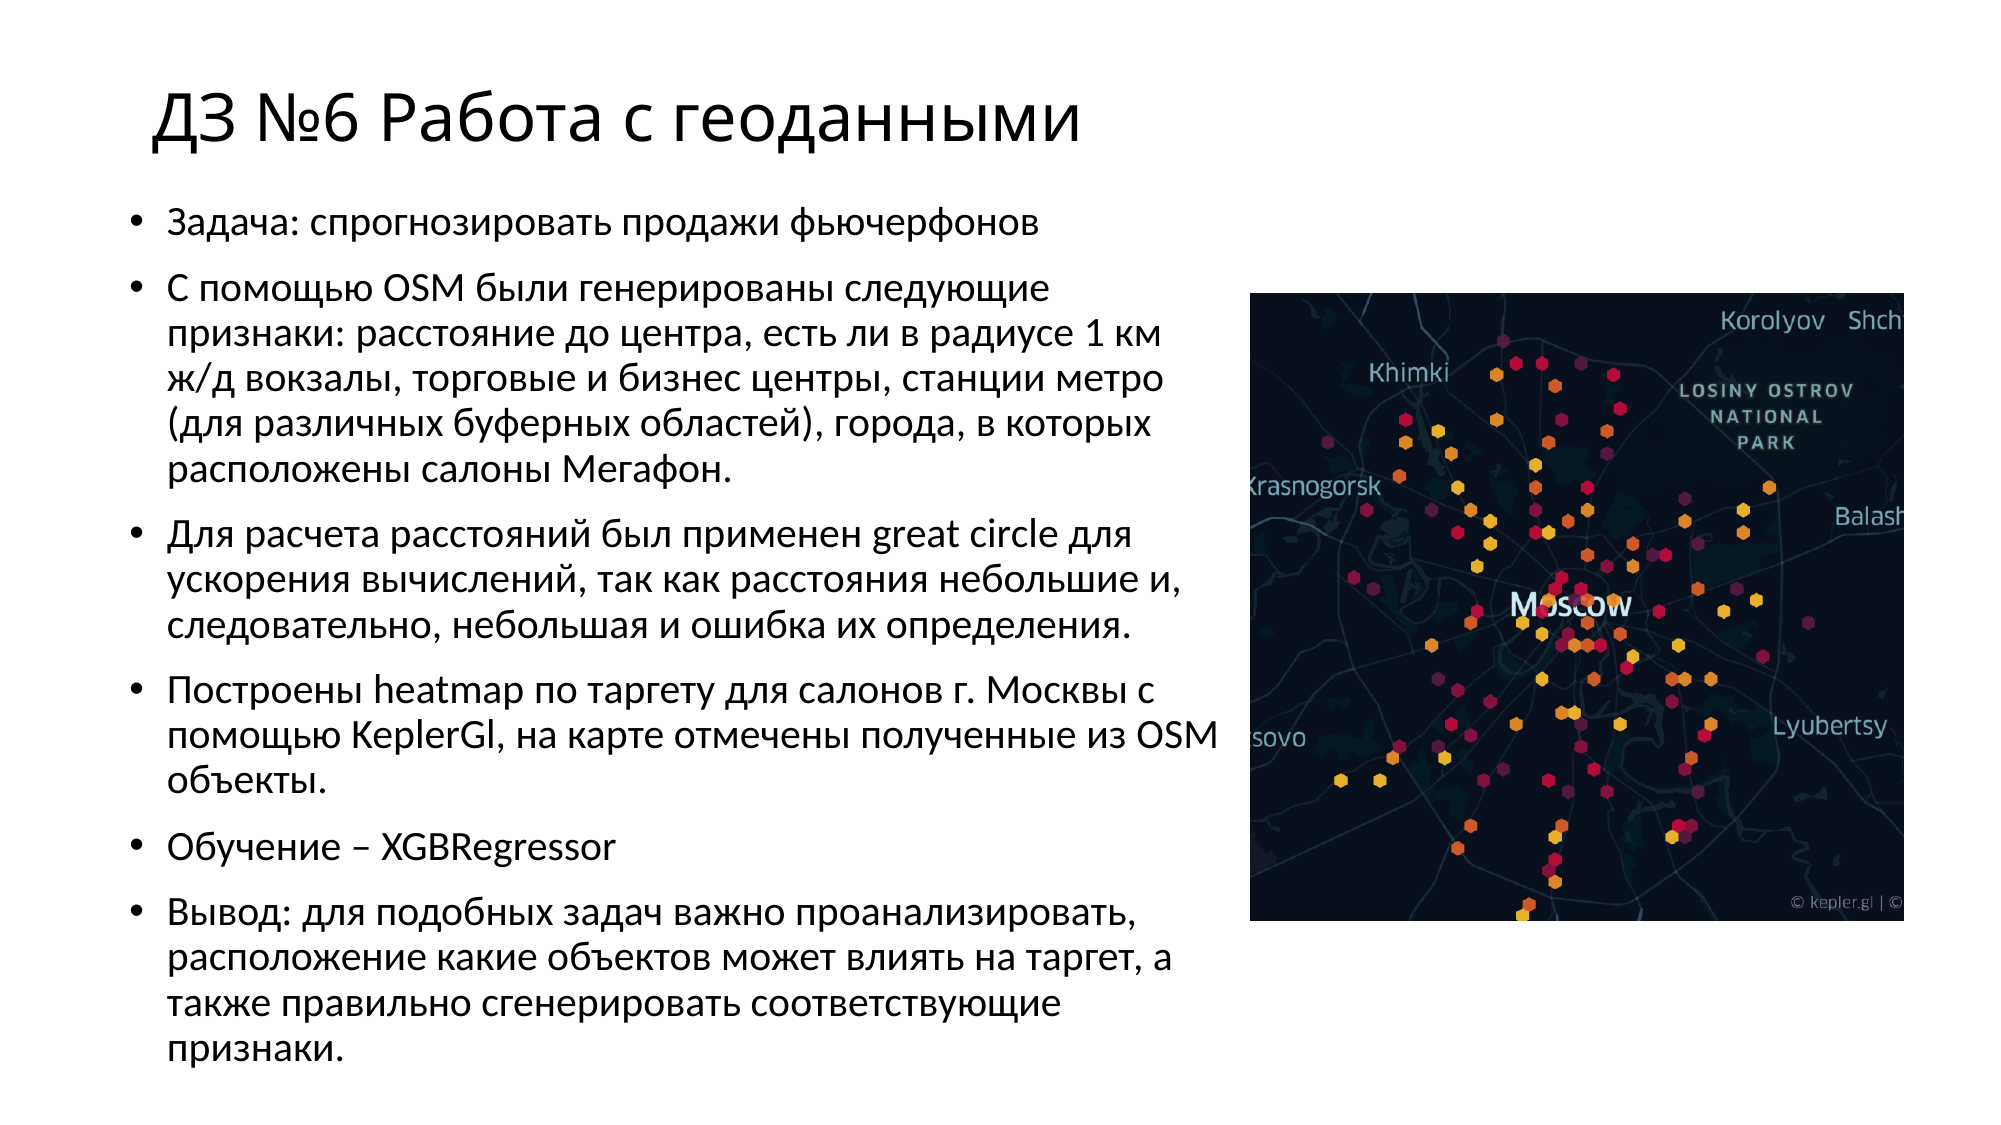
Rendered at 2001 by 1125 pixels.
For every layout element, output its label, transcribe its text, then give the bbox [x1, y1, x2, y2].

list Задача: спрогнозировать продажи фьючерфонов С помощью OSM были генерированы следующие признаки: расстояние до центра, есть ли в радиусе 1 км ж/д вокзалы, торговые и бизнес центры, станции метро (для различных буферных областей), города, в которых расположены салоны Мегафон. Для расчета расстояний был применен great circle для ускорения вычислений, так как расстояния небольшие и, следовательно, небольшая и ошибка их определения. Построены heatmap по таргету для салонов г. Москвы с помощью KeplerGl, на карте отмечены полученные из OSM объекты. Обучение – XGBRegressor Вывод: для подобных задач важно проанализировать, расположение какие объектов может влиять на таргет, а также правильно сгенерировать соответствующие признаки. [114, 192, 1250, 1125]
picture [1249, 293, 1904, 922]
title ДЗ №6 Работа с геоданными [137, 31, 1823, 210]
